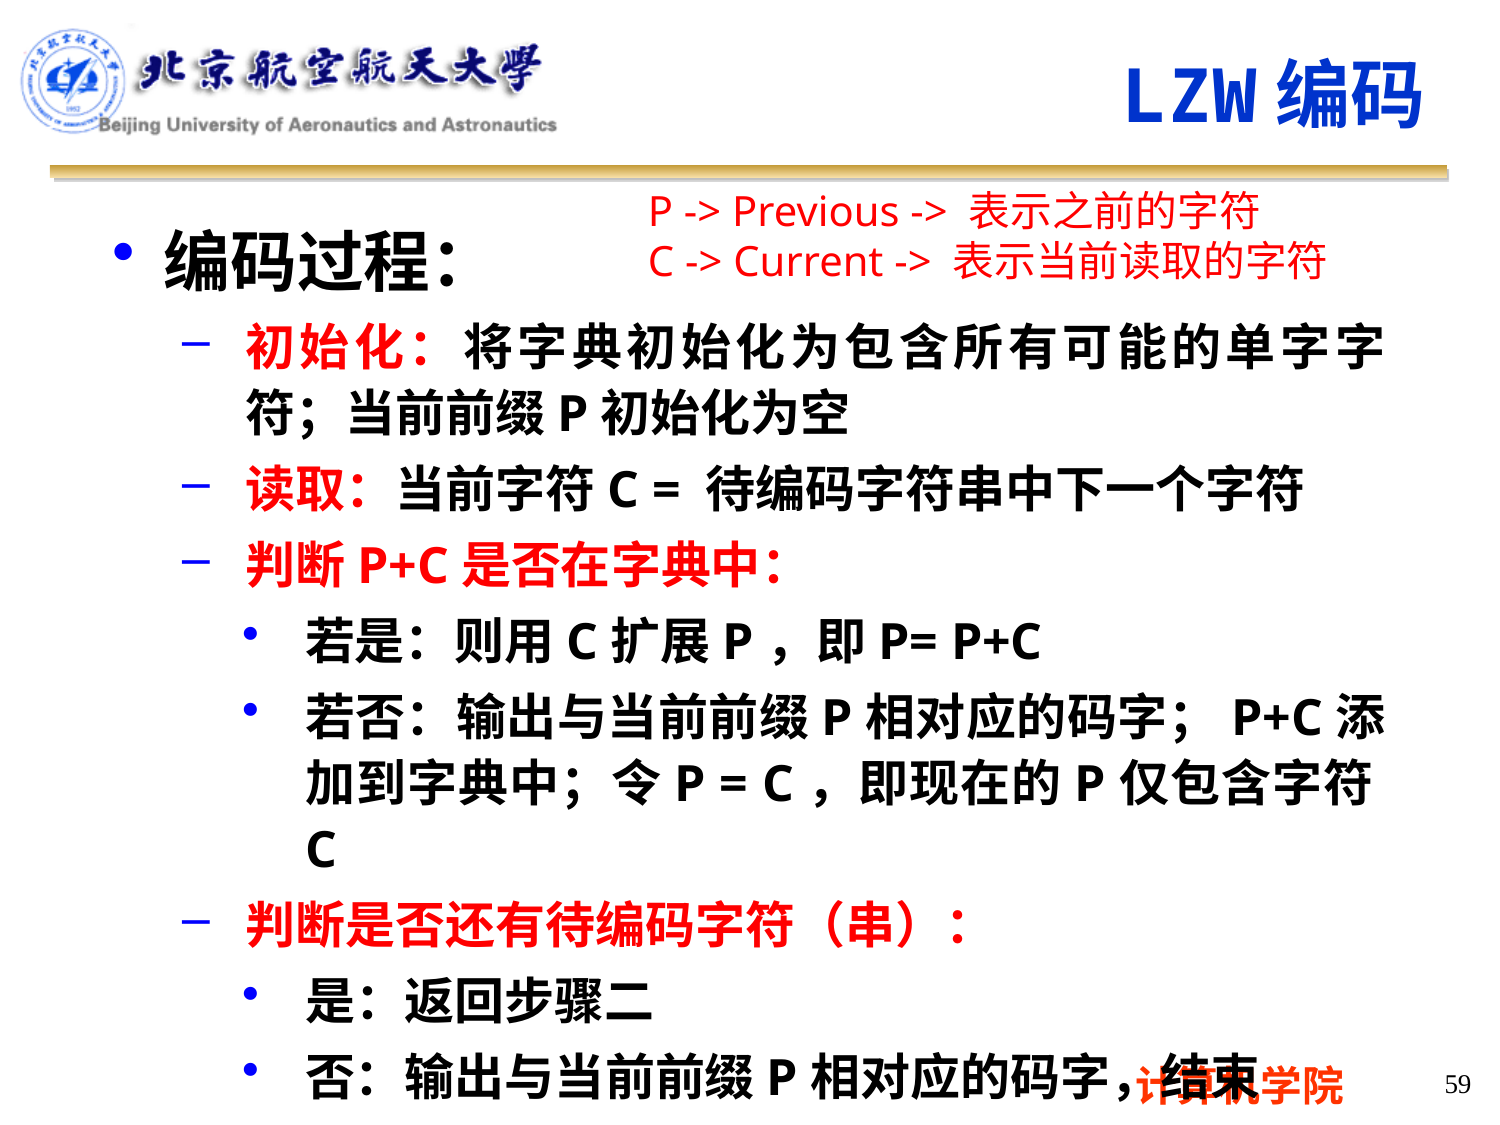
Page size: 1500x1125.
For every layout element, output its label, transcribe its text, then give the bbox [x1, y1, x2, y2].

text_box 59 [1198, 1055, 1486, 1111]
text_box P -> Previous -> 表示之前的字符 C -> Current -> 表示当前读取的字符 [633, 177, 1500, 293]
text_box LZW编码 [194, 33, 1441, 153]
list 编码过程： 初始化：将字典初始化为包含所有可能的单字字符；当前前缀P初始化为空 读取：当前字符C = 待编码字符串中下一个字符 判断P+C是否在字典中： 若是：则用C扩展P，即P= P+C 若否：输出与当前前缀P相对应的码字；P+C添加到字典中；令P = C，即现在的P仅包含字符C 判断是否还有待编码字符（串）： 是：返回步骤二 否：输出与当前前缀P相对应的码字，结束 [98, 204, 1400, 1056]
picture [18, 23, 561, 140]
